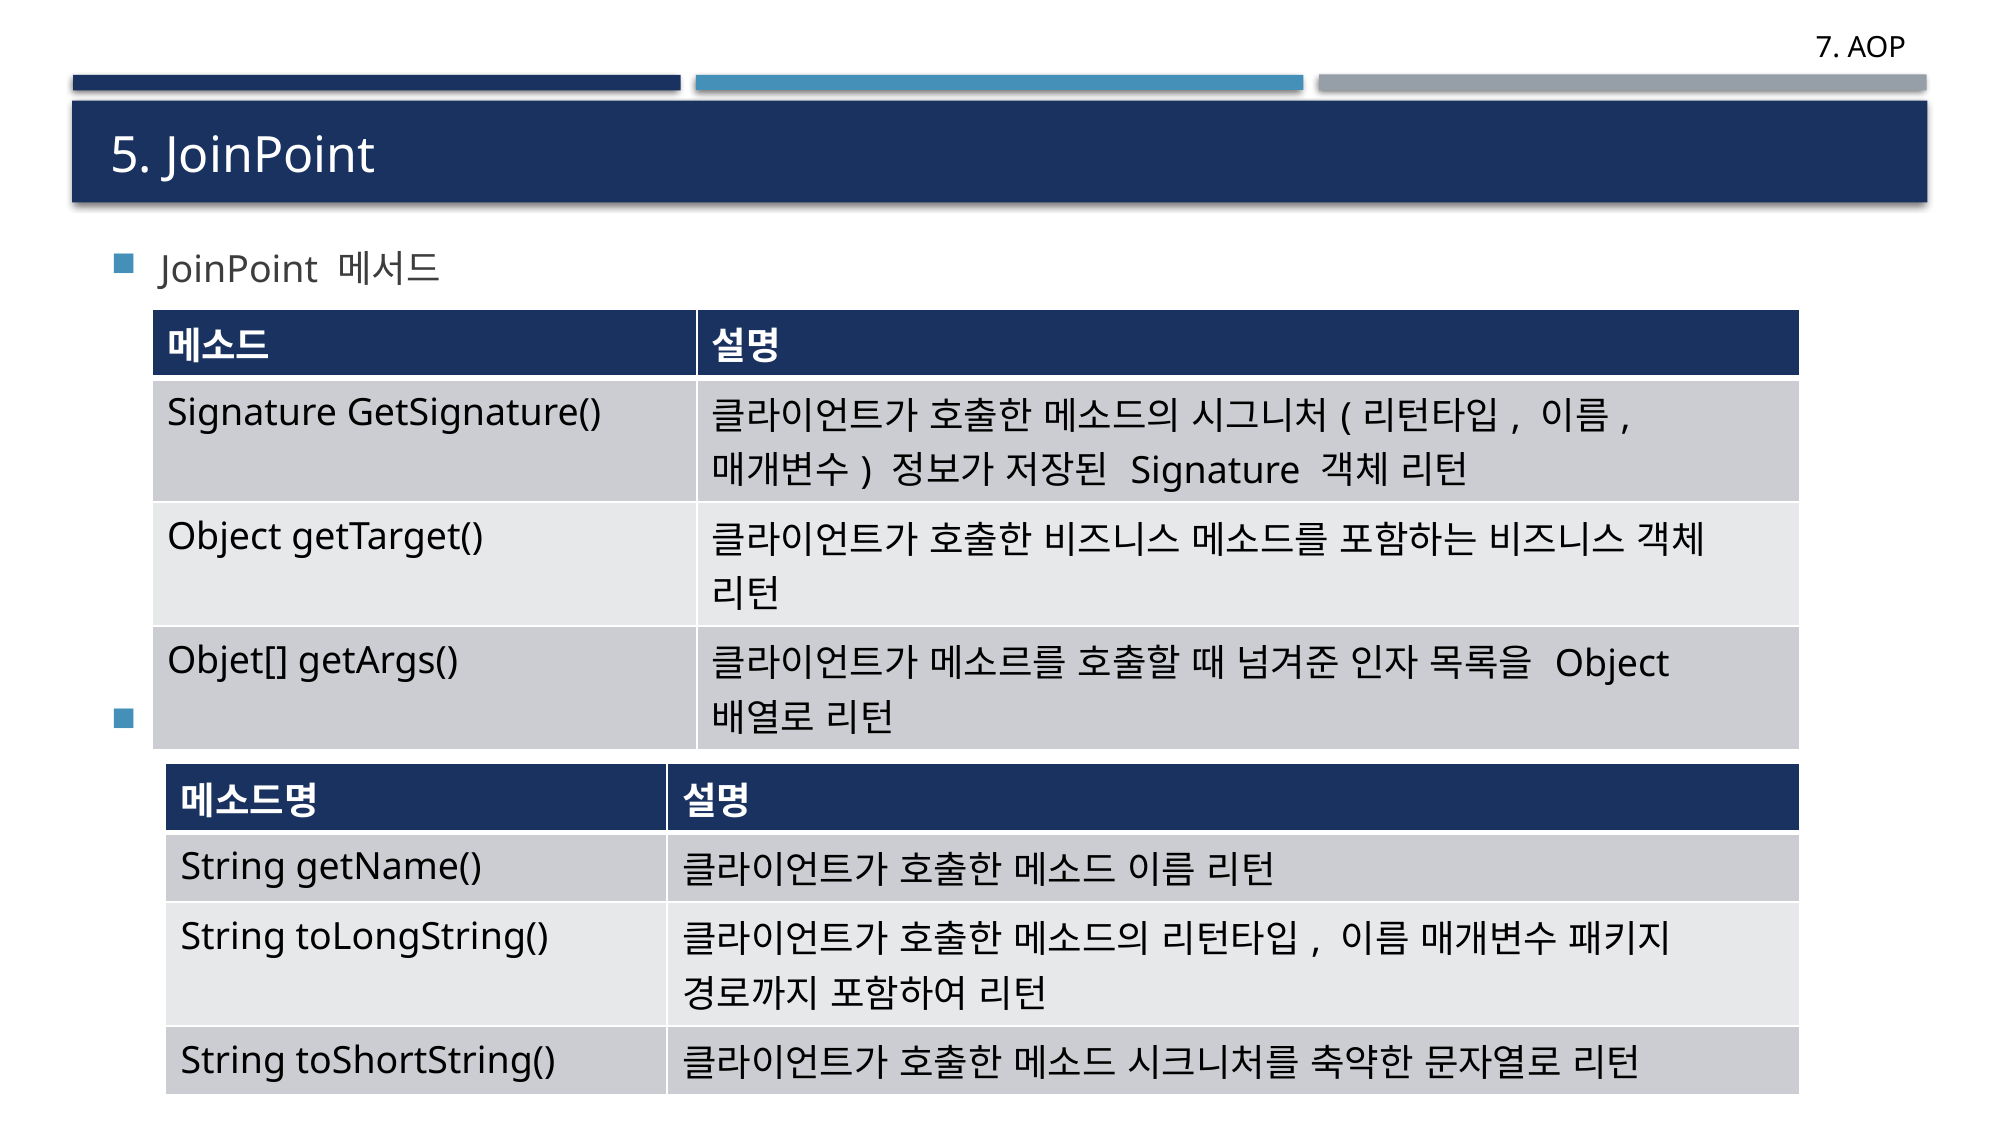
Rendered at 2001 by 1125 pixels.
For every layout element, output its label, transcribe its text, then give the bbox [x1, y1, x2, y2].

table_cell String toLongString() [166, 903, 666, 1025]
title 5. JoinPoint [95, 107, 1905, 191]
table_cell String getName() [166, 835, 666, 901]
table_cell String toShortString() [166, 1027, 666, 1094]
table_header 설명 [698, 310, 1799, 375]
list JoinPoint 메서드 Signature 메서드 [95, 237, 1905, 1030]
table_cell 클라이언트가 호출한 메소드의 시그니처(리턴타입, 이름, 매개변수) 정보가 저장된 Signature 객체 리턴 [698, 381, 1799, 501]
table_cell Signature GetSignature() [153, 381, 696, 501]
table_header 메소드명 [166, 764, 666, 830]
table_cell 클라이언트가 호출한 메소드 이름 리턴 [668, 835, 1799, 901]
table_header 메소드 [153, 310, 696, 375]
table_cell 클라이언트가 메소르를 호출할 때 넘겨준 인자 목록을 Object 배열로 리턴 [698, 627, 1799, 749]
table_cell Object getTarget() [153, 503, 696, 625]
table_cell 클라이언트가 호출한 비즈니스 메소드를 포함하는 비즈니스 객체 리턴 [698, 503, 1799, 625]
table_cell 클라이언트가 호출한 메소드의 리턴타입, 이름 매개변수 패키지 경로까지 포함하여 리턴 [668, 903, 1799, 1025]
table_header 설명 [668, 764, 1799, 830]
table_cell 클라이언트가 호출한 메소드 시크니처를 축약한 문자열로 리턴 [668, 1027, 1799, 1094]
table_cell Objet[] getArgs() [153, 627, 696, 749]
